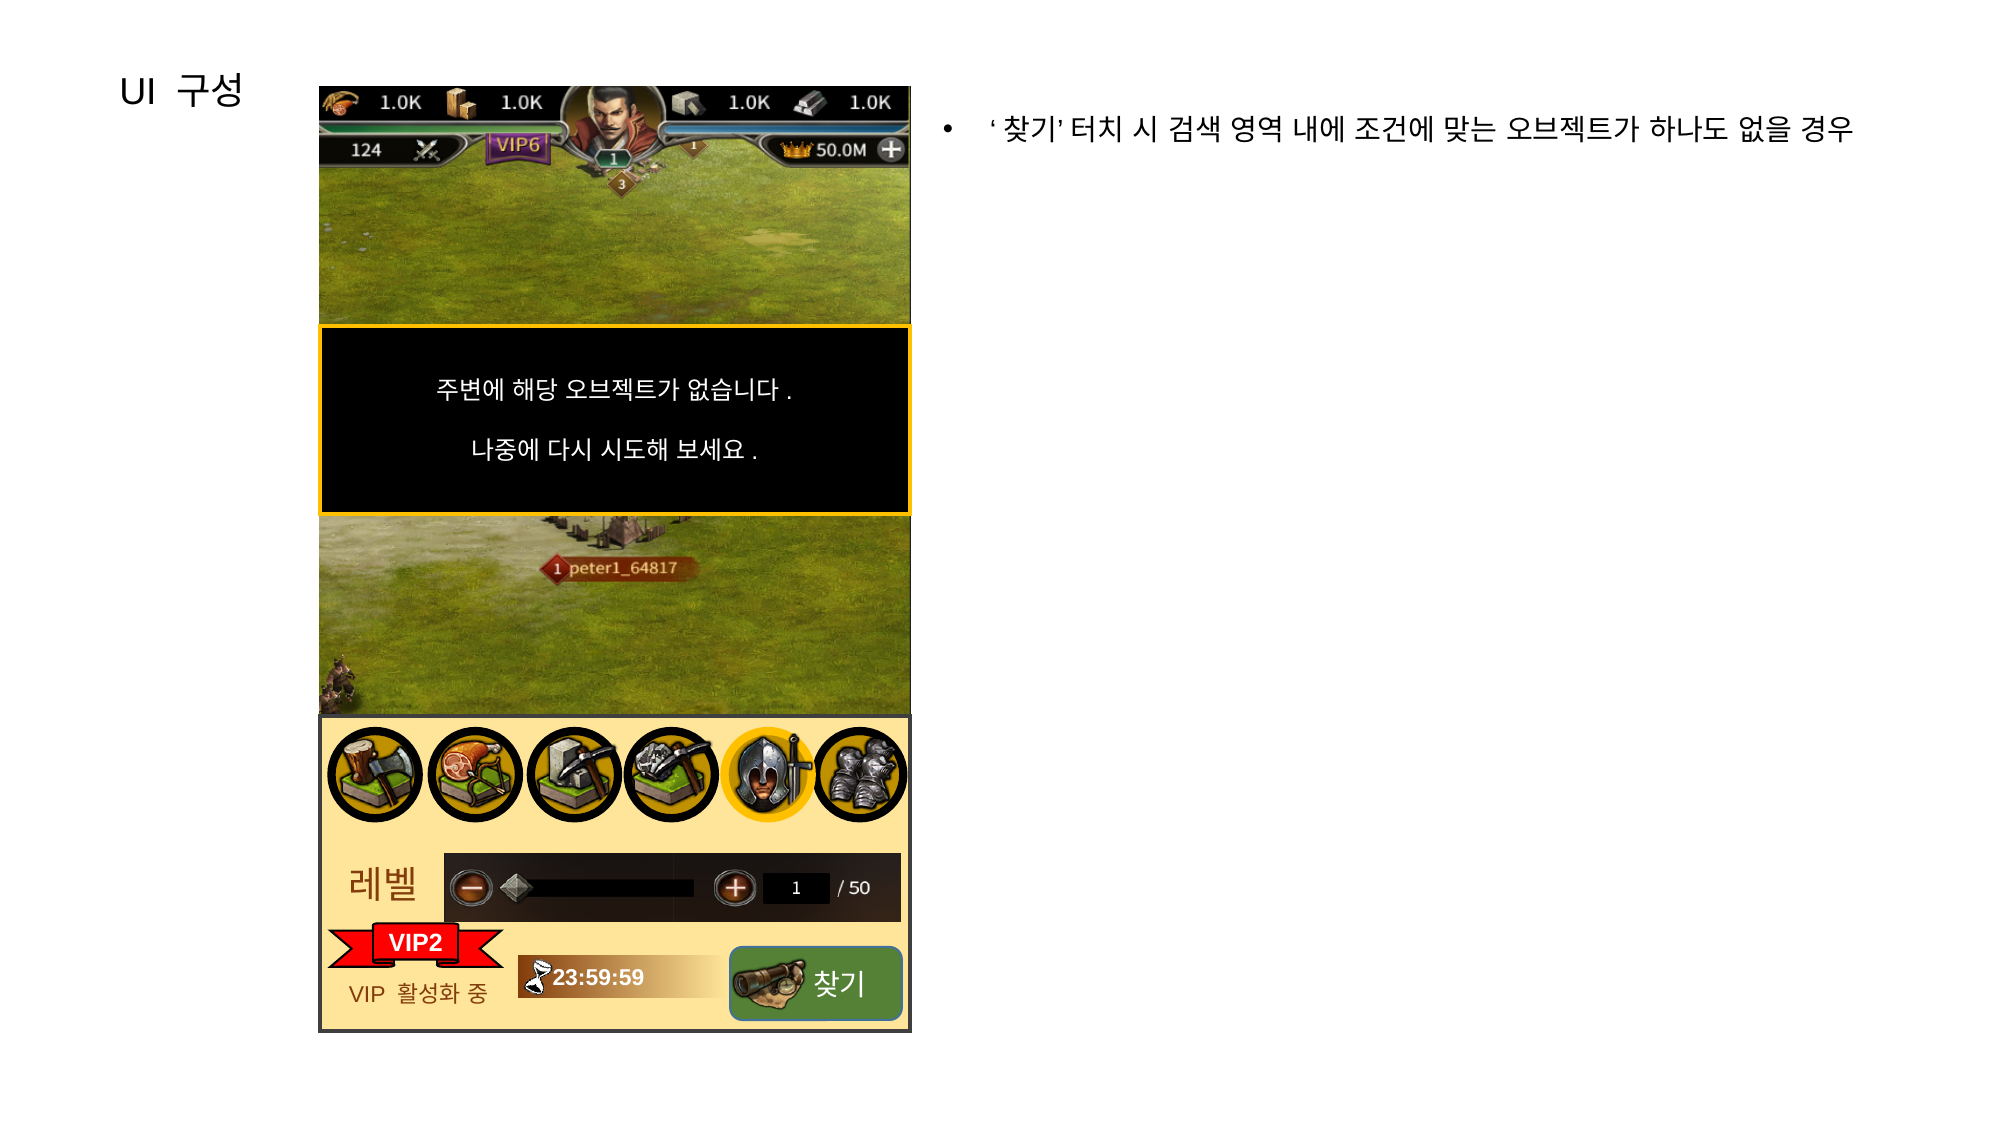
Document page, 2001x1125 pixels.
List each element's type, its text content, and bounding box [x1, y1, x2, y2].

text_box ‘찾기’ 터치 시 검색 영역 내에 조건에 맞는 오브젝트가 하나도 없을 경우 [927, 86, 2000, 190]
picture [319, 85, 912, 1032]
text_box UI 구성 [104, 59, 261, 121]
